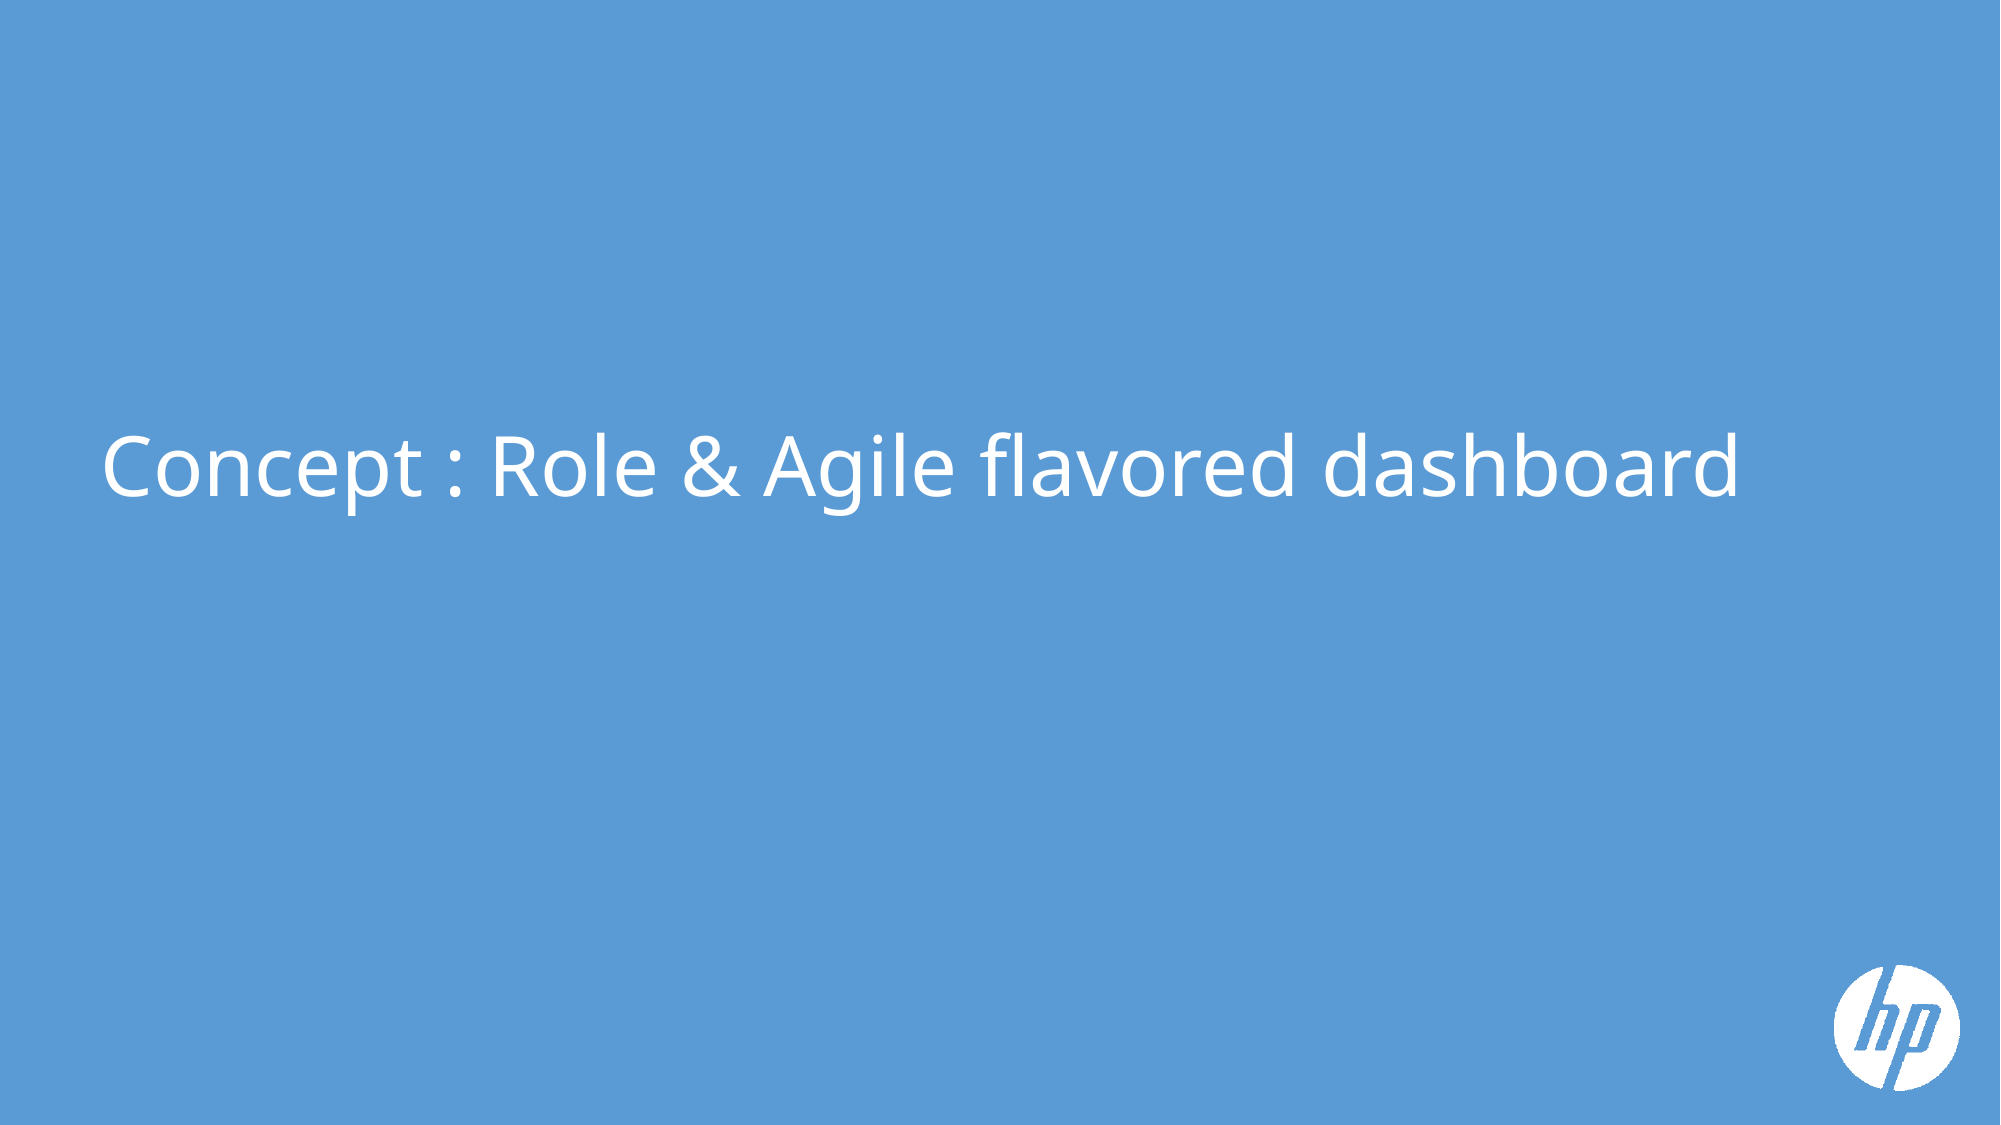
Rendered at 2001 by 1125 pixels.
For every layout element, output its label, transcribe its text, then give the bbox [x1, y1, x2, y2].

picture [1830, 961, 1964, 1094]
text_box Concept : Role & Agile flavored dashboard [85, 406, 1759, 521]
